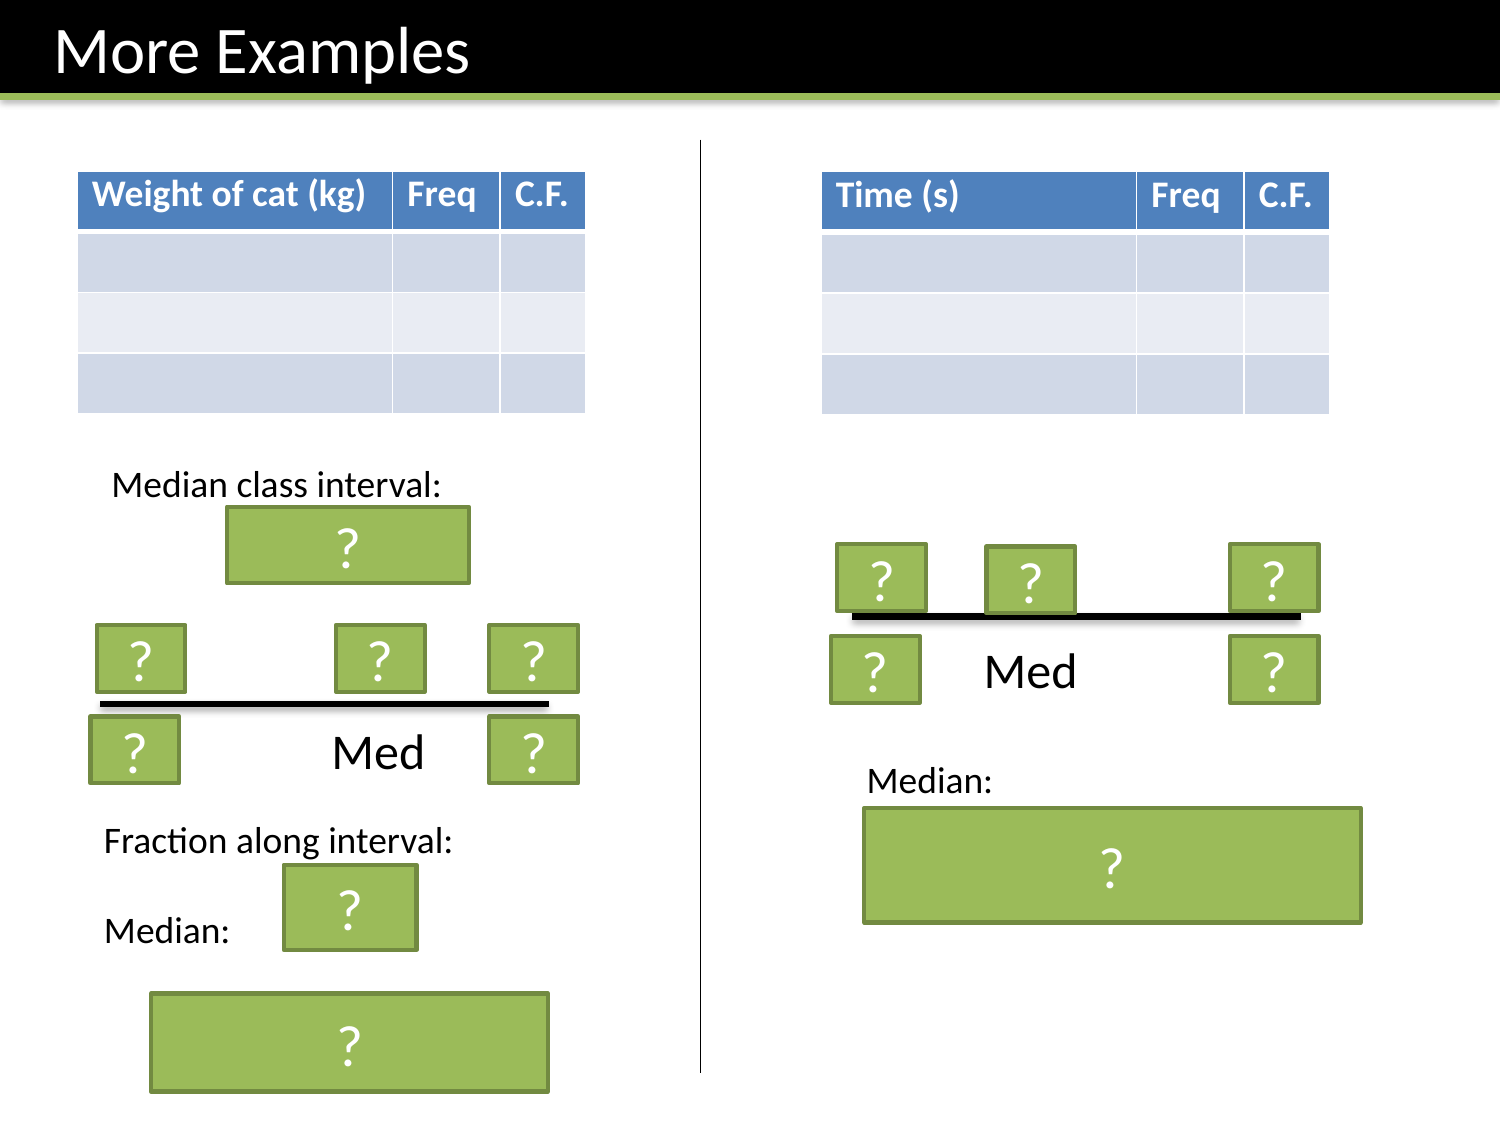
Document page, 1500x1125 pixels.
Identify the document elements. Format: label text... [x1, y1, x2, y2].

text_box 3kg [64, 712, 183, 788]
text_box ? [149, 991, 550, 1094]
text_box ? [95, 623, 187, 694]
text_box ? [1228, 542, 1321, 613]
text_box ? [282, 863, 419, 952]
text_box ? [225, 505, 471, 585]
text_box Med [313, 712, 444, 788]
text_box ? [829, 634, 922, 705]
text_box Med [965, 631, 1096, 707]
text_box 4kg [474, 712, 593, 788]
text_box ? [487, 623, 580, 694]
text_box 16 [324, 631, 443, 703]
text_box 20 [1219, 543, 1338, 619]
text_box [0, 0, 1500, 99]
text_box 10 [958, 542, 1077, 615]
text_box 12s [816, 624, 935, 700]
text_box ? [835, 542, 928, 613]
text_box ? [862, 806, 1363, 925]
text_box ? [487, 714, 580, 785]
text_box 7 [816, 546, 935, 621]
text_box ? [984, 544, 1077, 615]
text_box ? [334, 623, 427, 694]
text_box ? [1228, 634, 1321, 705]
text_box 14s [1226, 624, 1345, 700]
text_box 18 [467, 631, 586, 707]
text_box ? [88, 714, 181, 785]
text_box 10 [64, 633, 183, 709]
